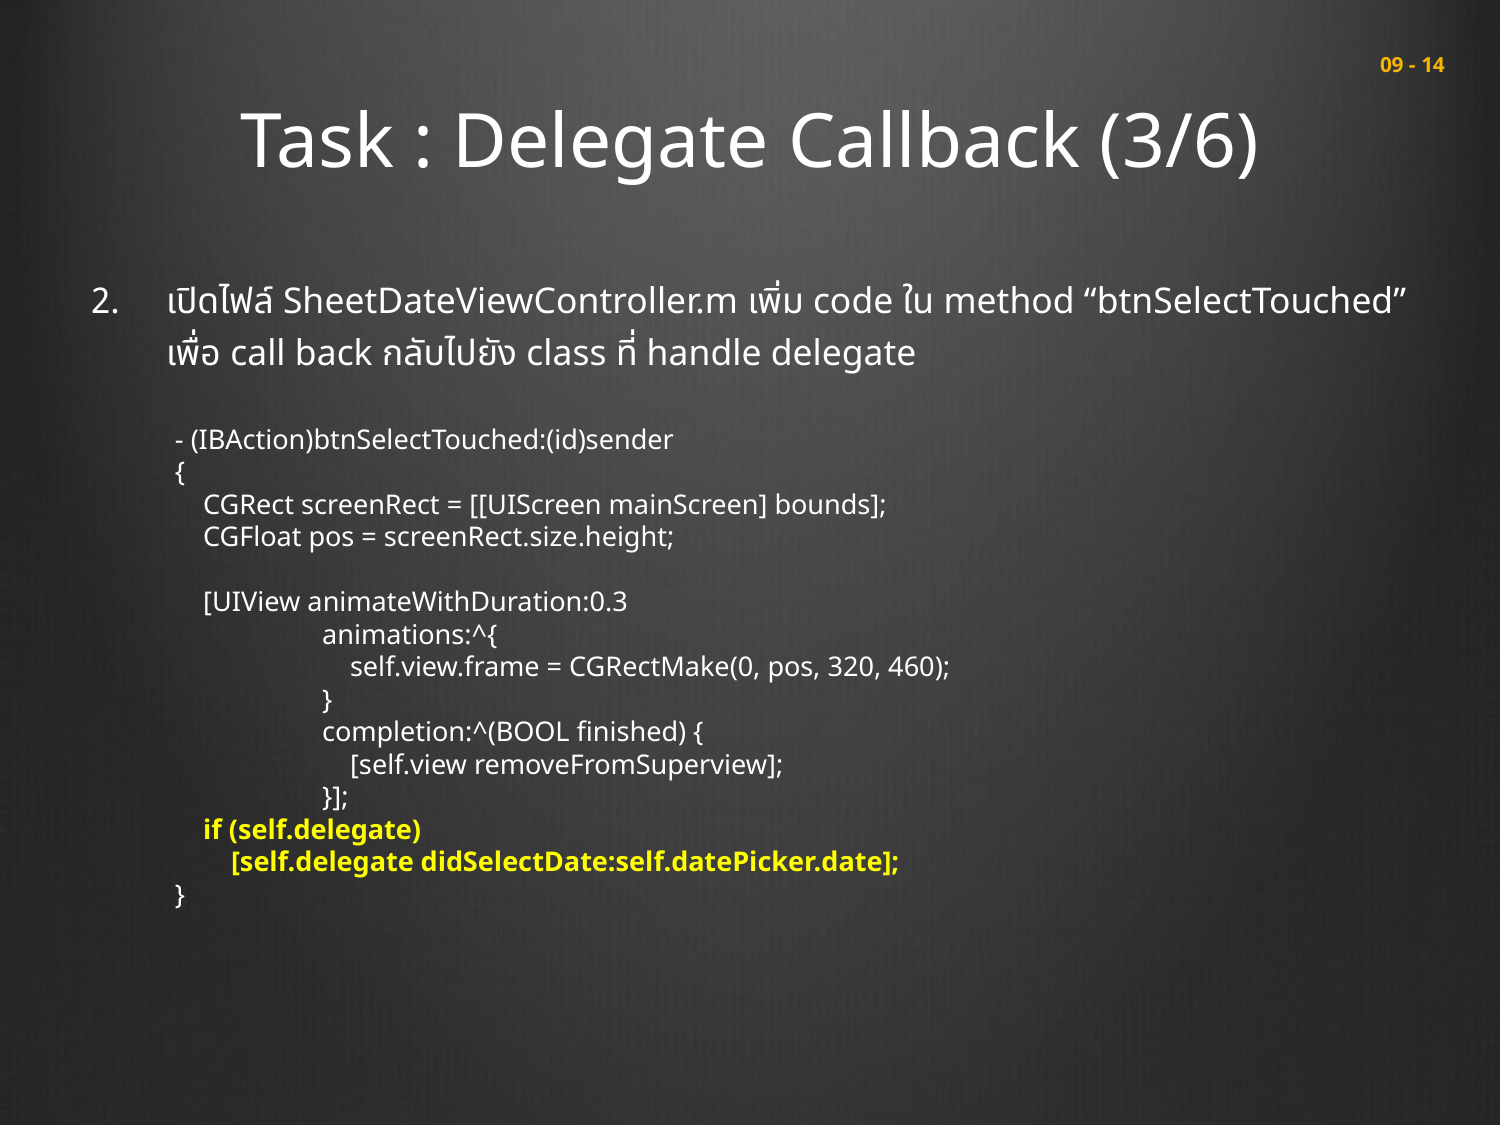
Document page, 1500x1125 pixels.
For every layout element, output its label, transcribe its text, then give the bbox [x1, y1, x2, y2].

text_box 09 - 14 [1306, 43, 1460, 86]
list เปิดไฟล์ SheetDateViewController.m เพิ่ม code ใน method “btnSelectTouched” เพื่อ call back กลับไปยัง class ที่ handle delegate [76, 262, 1431, 1054]
text_box - (IBAction)btnSelectTouched:(id)sender { CGRect screenRect = [[UIScreen mainScreen] bounds]; CGFloat pos = screenRect.size.height; [UIView animateWithDuration:0.3 animations:^{ self.view.frame = CGRectMake(0, pos, 320, 460); } completion:^(BOOL finished) { [self.view removeFromSuperview]; }]; if (self.delegate) [self.delegate didSelectDate:self.datePicker.date]; } [160, 414, 1431, 917]
title Task : Delegate Callback (3/6) [112, 19, 1388, 255]
